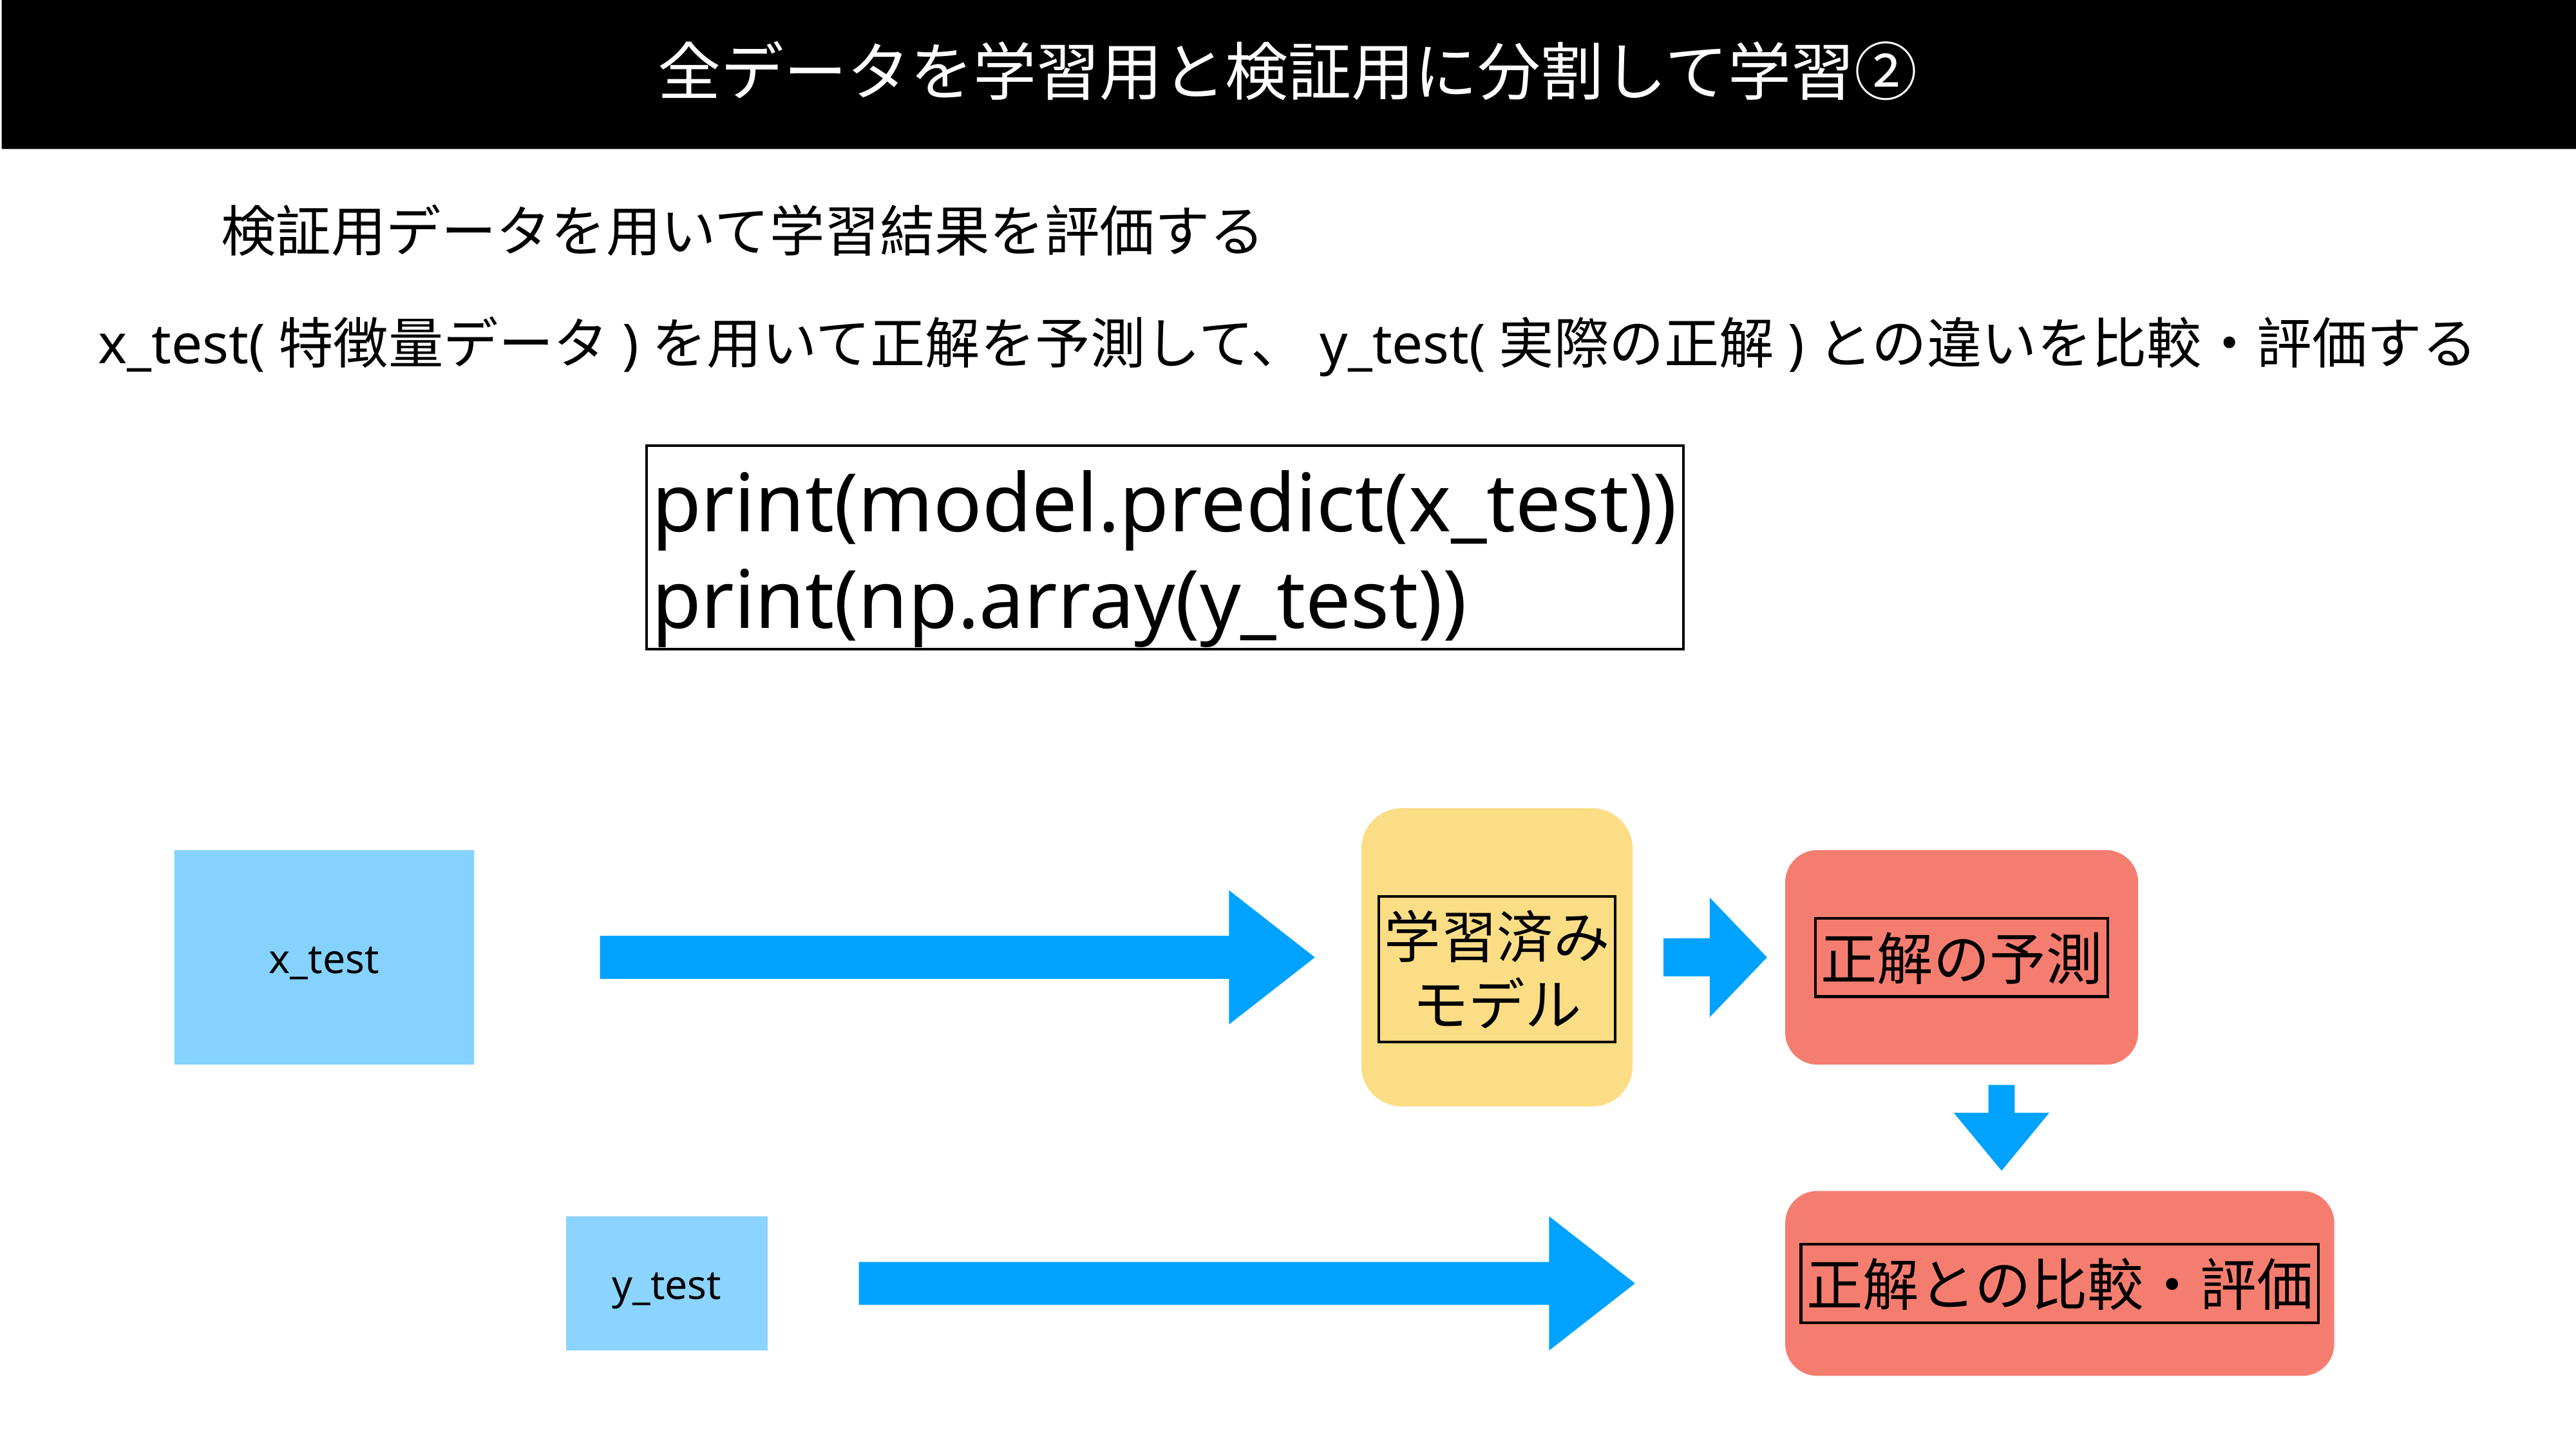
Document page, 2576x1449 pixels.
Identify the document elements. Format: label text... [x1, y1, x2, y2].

text_box x_test [263, 927, 385, 987]
text_box 全データを学習用と検証用に分割して学習② [350, 26, 2226, 113]
text_box y_test [607, 1254, 728, 1313]
text_box [1, 0, 2576, 149]
text_box x_test(特徴量データ)を用いて正解を予測して、y_test(実際の正解)との違いを比較・評価する [92, 303, 2483, 380]
text_box [1785, 1191, 2334, 1376]
text_box [1953, 1084, 2050, 1171]
text_box [1785, 850, 2139, 1065]
text_box 検証用データを用いて学習結果を評価する [216, 191, 1271, 268]
text_box [566, 1216, 768, 1350]
text_box [600, 890, 1315, 1025]
text_box [858, 1216, 1635, 1351]
text_box [1663, 897, 1767, 1018]
text_box 正解との比較・評価 [1801, 1244, 2319, 1323]
text_box 正解の予測 [1815, 918, 2108, 997]
text_box print(model.predict(x_test)) print(np.array(y_test)) [646, 445, 1683, 650]
text_box 学習済み モデル [1379, 896, 1616, 1043]
text_box [174, 850, 475, 1065]
text_box [1361, 808, 1633, 1107]
